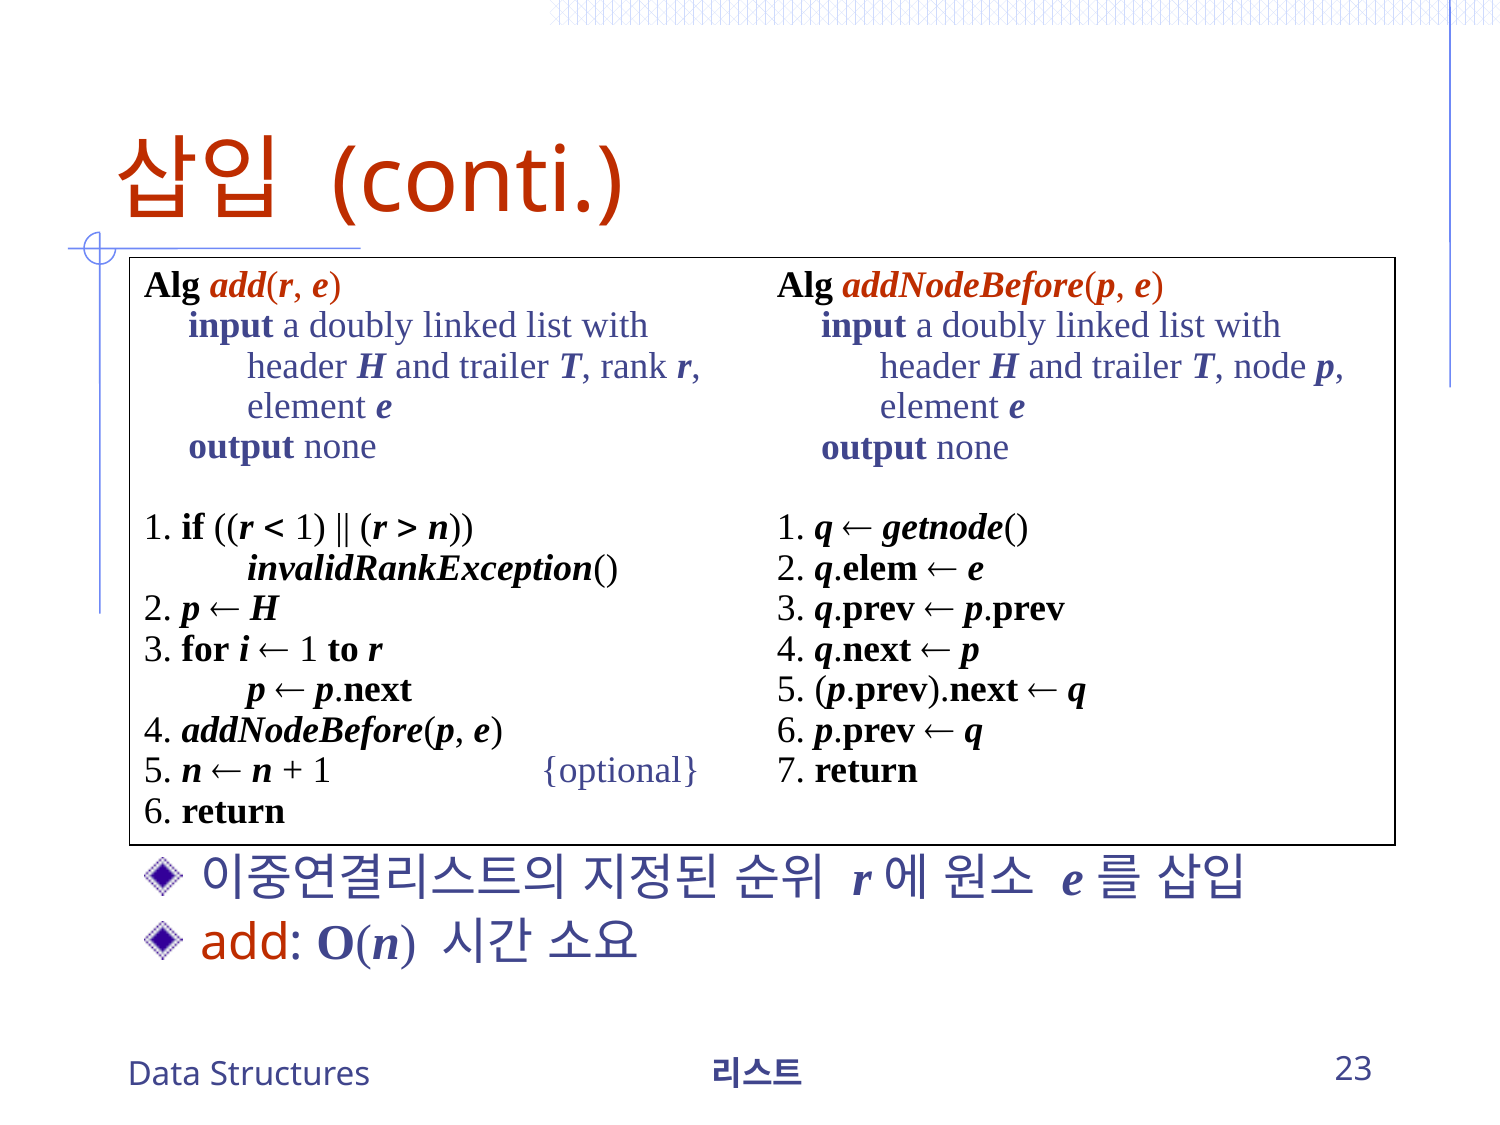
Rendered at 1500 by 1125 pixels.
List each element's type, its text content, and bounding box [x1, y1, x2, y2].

picture [144, 857, 183, 896]
text_box 이중연결리스트의 지정된 순위 r에 원소 e를 삽입 add: O(n) 시간 소요 [129, 845, 1395, 1013]
picture [144, 921, 183, 960]
slide_number Data Structures [112, 1024, 516, 1101]
title 삽입 (conti.) [99, 49, 1376, 238]
footer 리스트 [527, 1024, 988, 1101]
text_box [129, 799, 1395, 845]
slide_number 23 [1074, 1024, 1388, 1101]
text_box Alg add(r, e) input a doubly linked list with header H and trailer T, rank r, element e output none 1. if ((r  1) || (r  n)) invalidRankException() 2. p  H 3. for i  1 to r p  p.next 4. addNodeBefore(p, e) 5. n  n + 1 {optional} 6. return [129, 257, 762, 839]
text_box Alg addNodeBefore(p, e) input a doubly linked list with header H and trailer T, node p, element e output none 1. q  getnode() 2. q.elem  e 3. q.prev  p.prev 4. q.next  p 5. (p.prev).next  q 6. p.prev  q 7. return [762, 257, 1395, 799]
